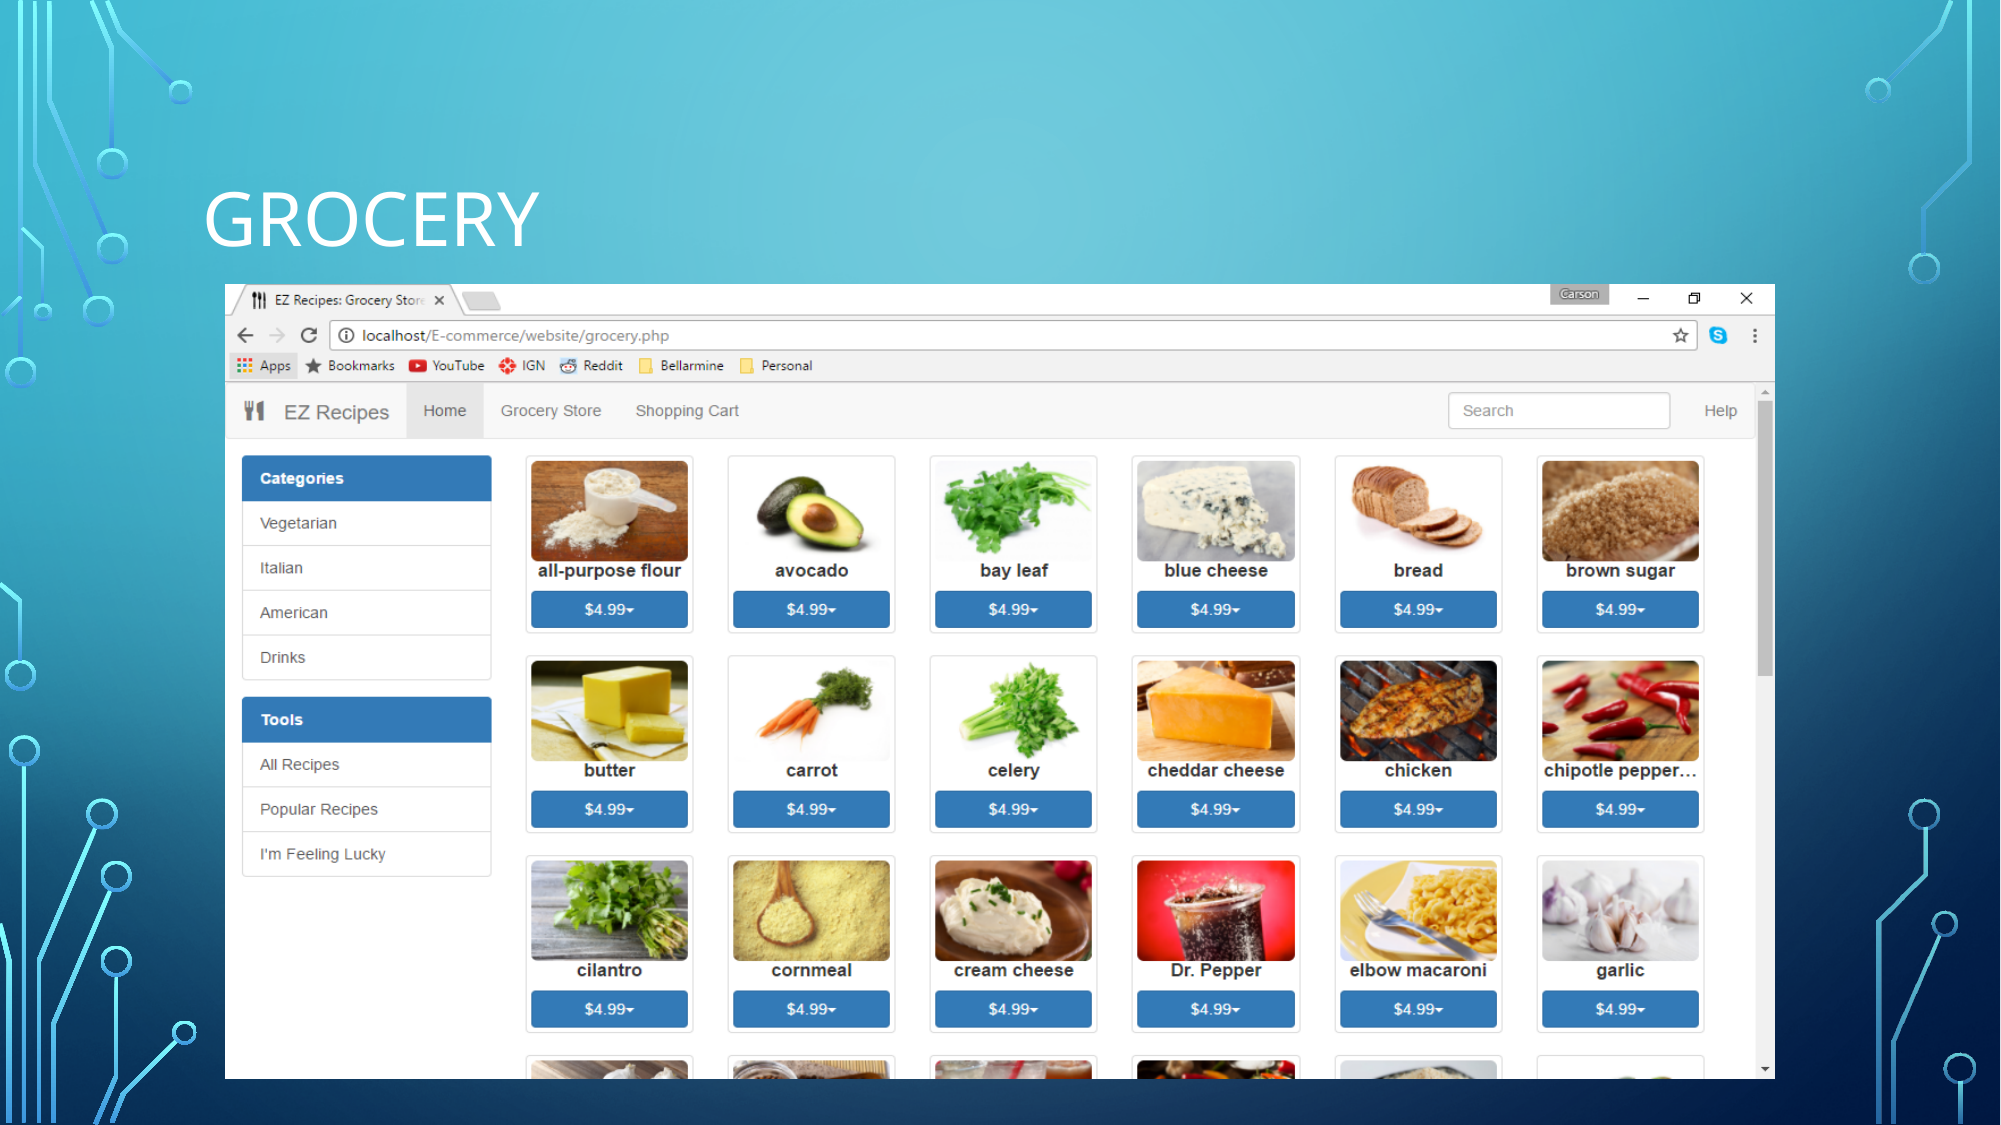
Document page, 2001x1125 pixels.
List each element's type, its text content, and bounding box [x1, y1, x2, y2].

title Grocery [187, 101, 1813, 344]
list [224, 284, 1775, 1080]
